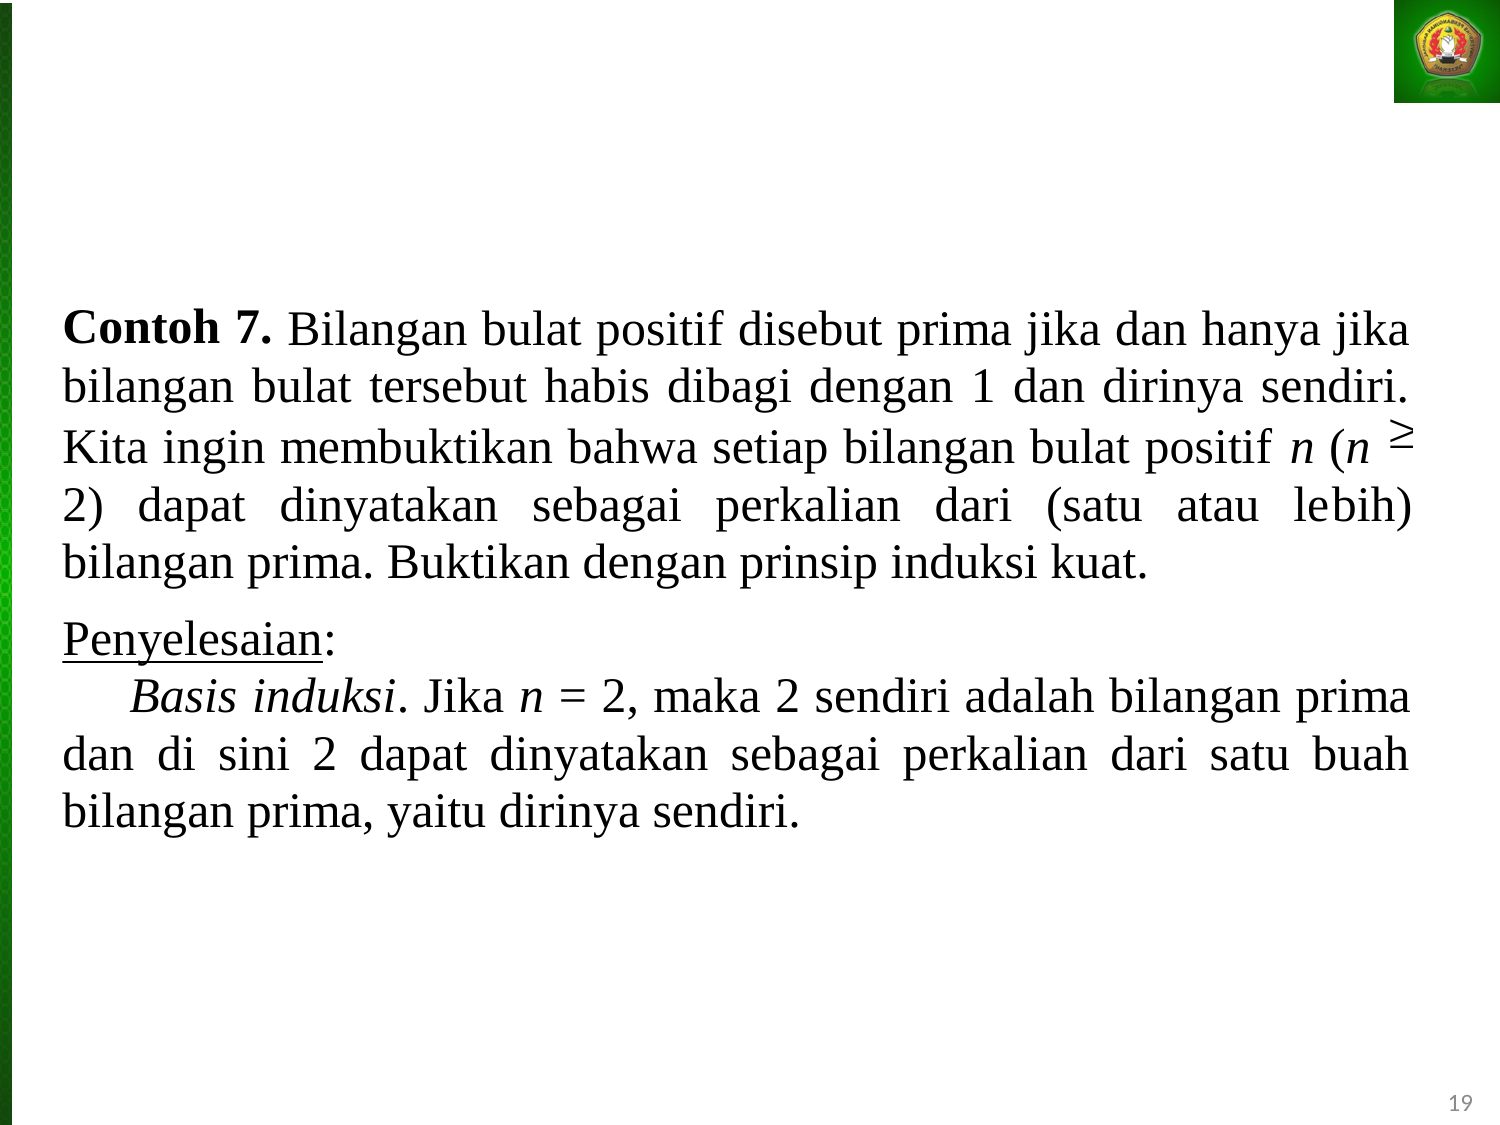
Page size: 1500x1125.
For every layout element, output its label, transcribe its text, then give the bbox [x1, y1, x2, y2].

picture [0, 3, 12, 1125]
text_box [62, 299, 1413, 841]
picture [1394, 0, 1500, 103]
slide_number 19 [1148, 1078, 1489, 1125]
